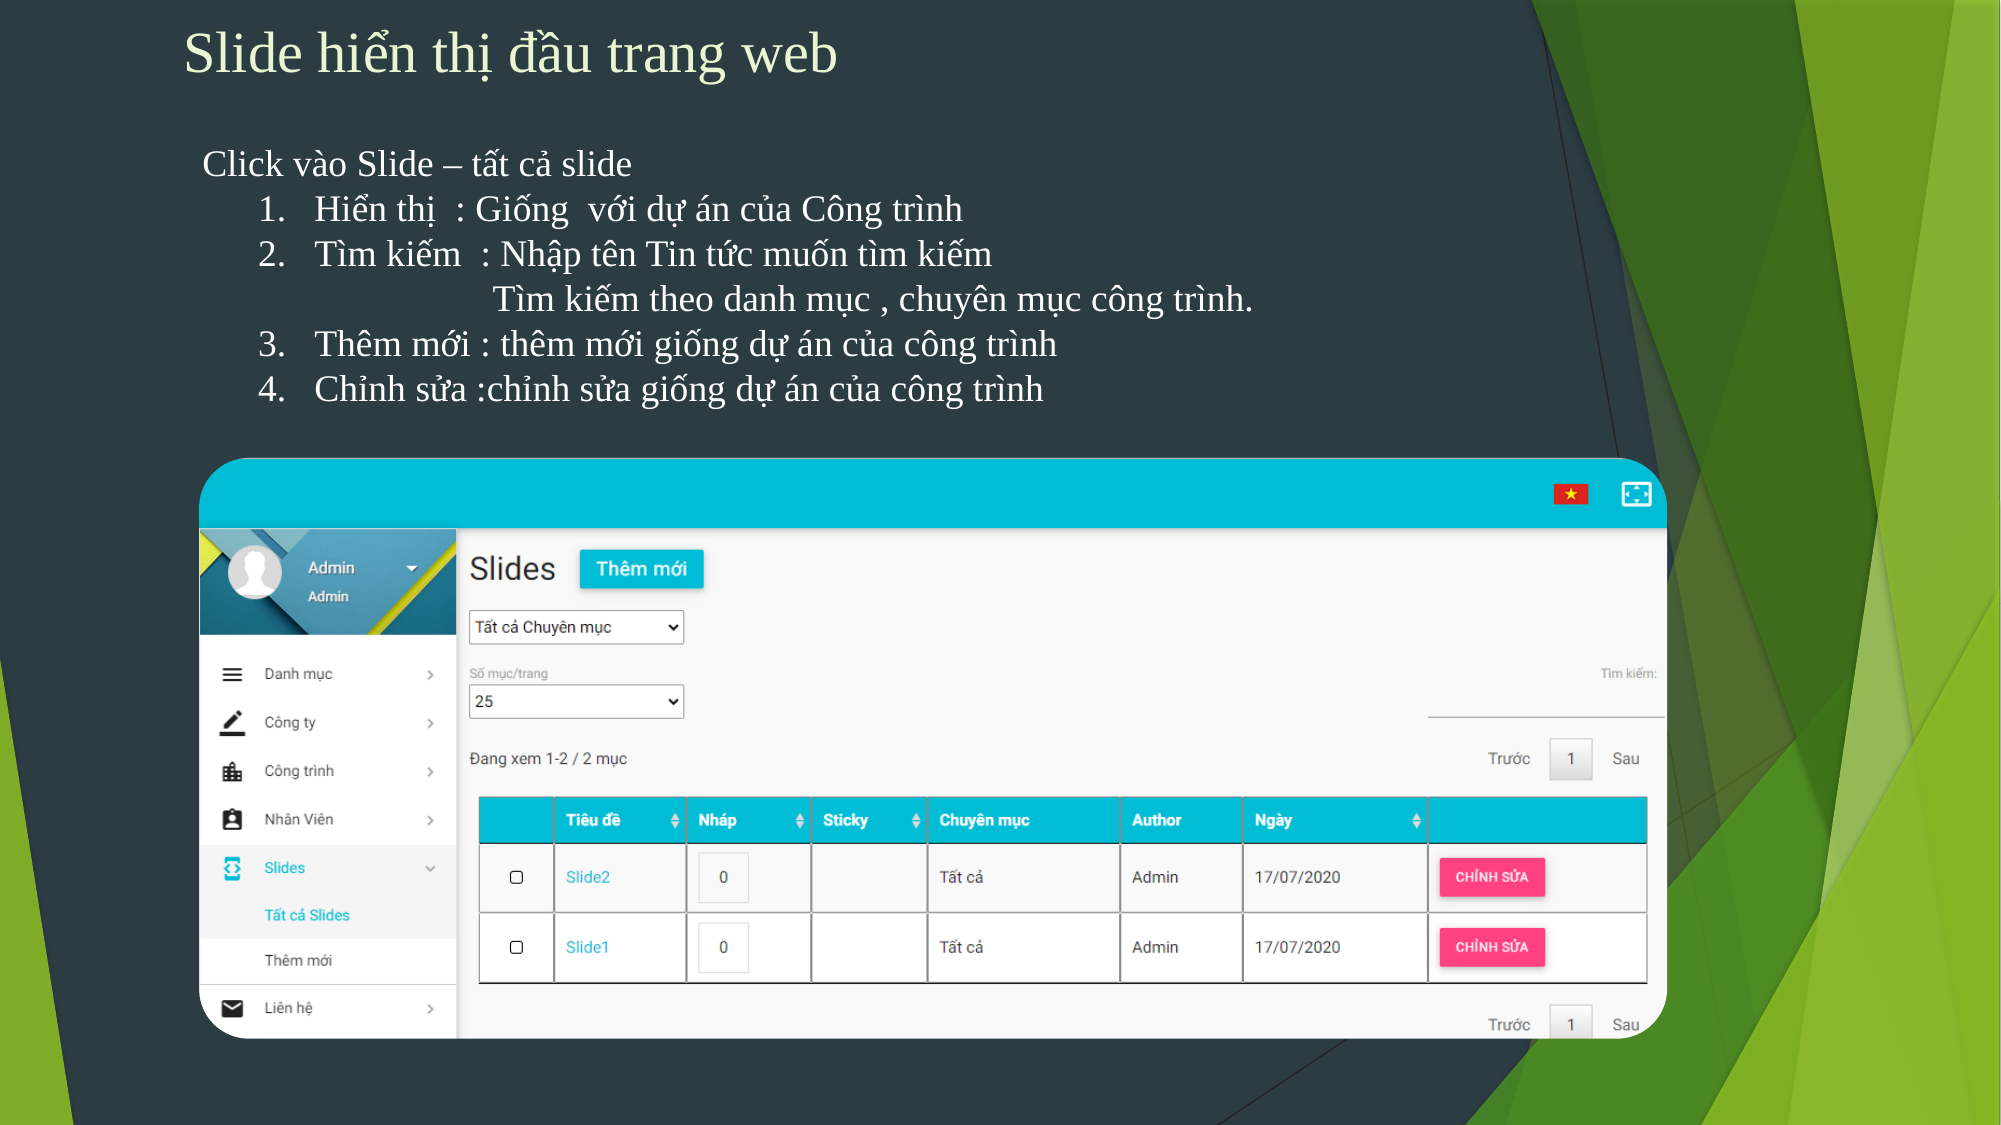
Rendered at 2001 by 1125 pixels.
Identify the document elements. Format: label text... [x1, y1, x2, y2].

picture [198, 457, 1668, 1040]
text_box Slide hiển thị đầu trang web [168, 7, 1544, 92]
text_box Click vào Slide – tất cả slide Hiển thị : Giống với dự án của Công trình Tìm kiếm : Nhập tên Tin tức muốn tìm kiếm Tìm kiếm theo danh mục , chuyên mục công trình. Thêm mới : thêm mới giống dự án của công trình Chỉnh sửa :chỉnh sửa giống dự án của công trình [168, 131, 1544, 417]
